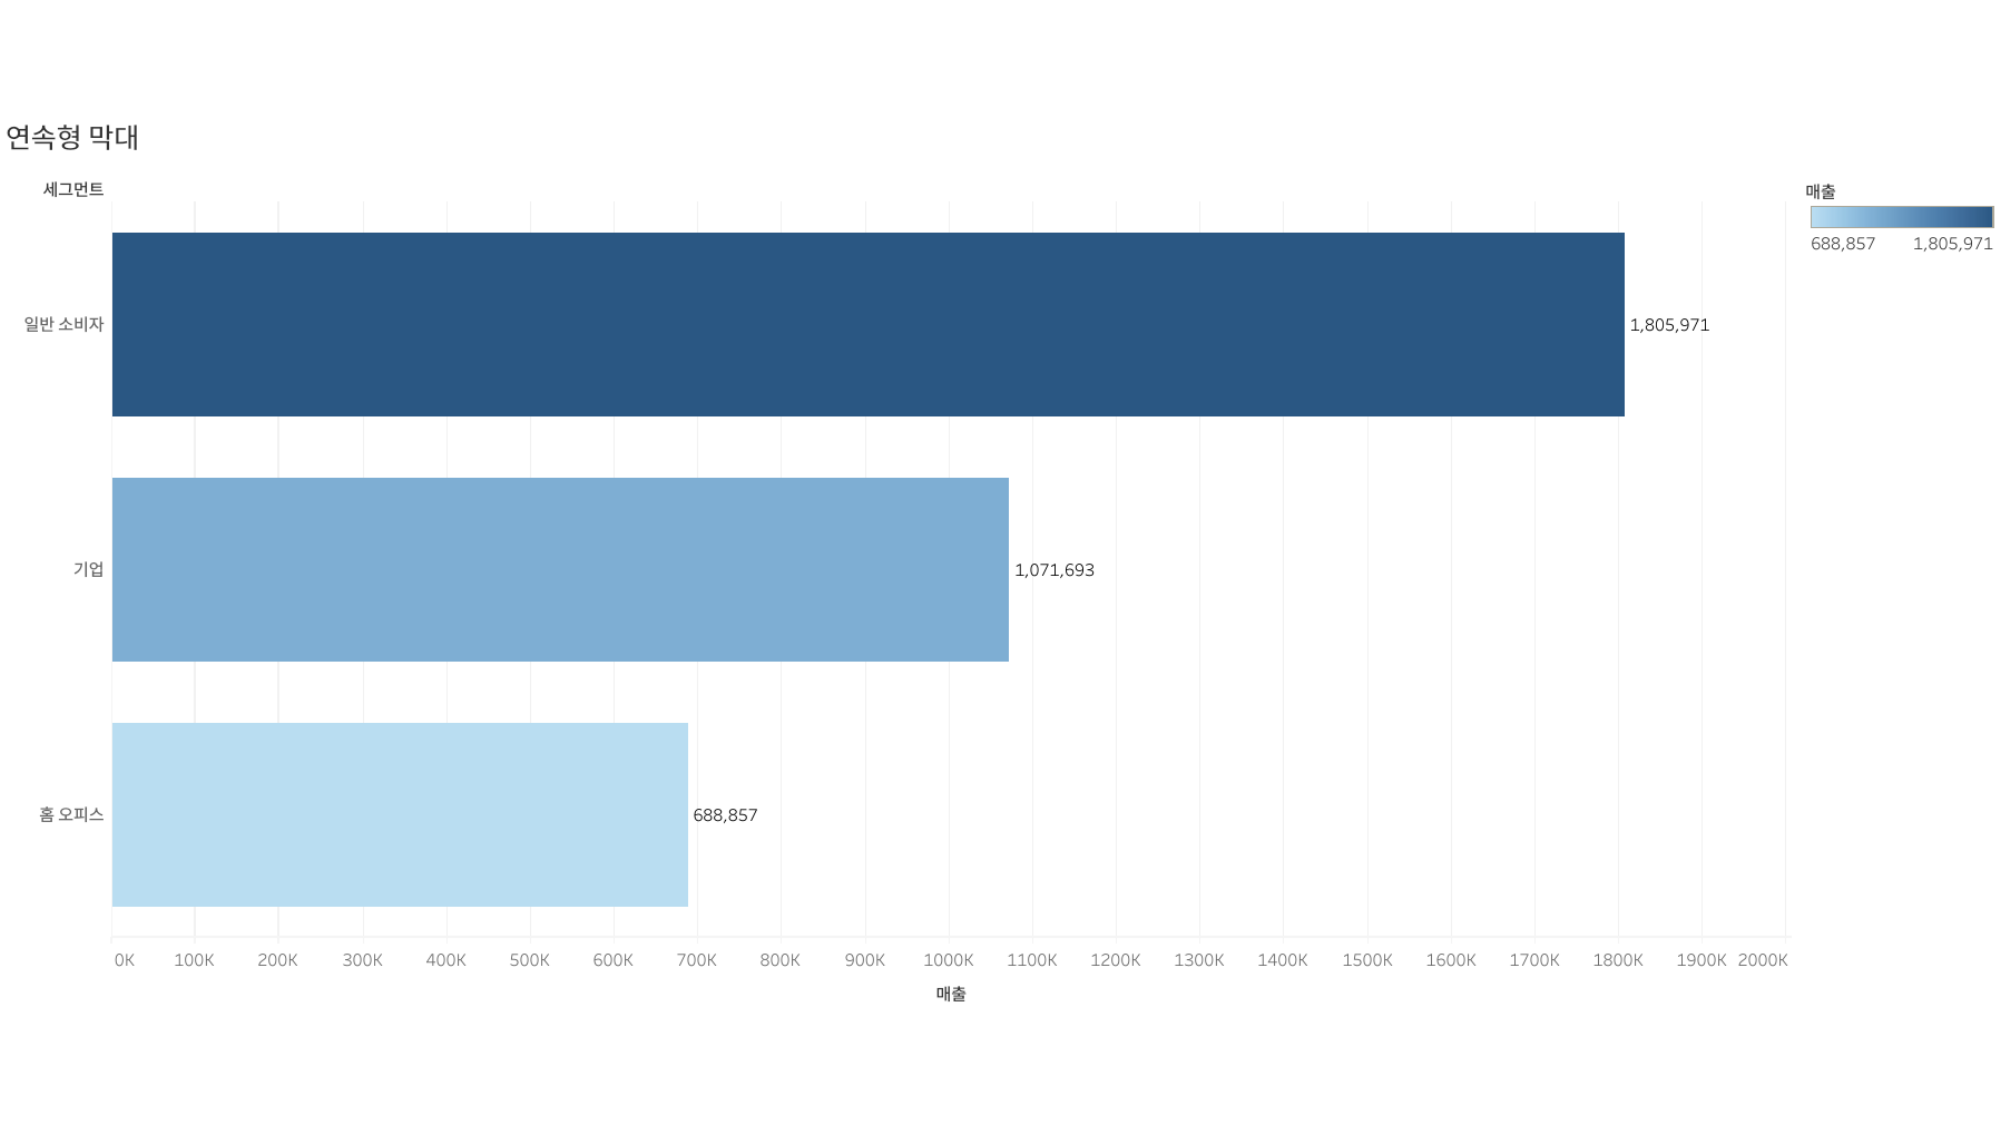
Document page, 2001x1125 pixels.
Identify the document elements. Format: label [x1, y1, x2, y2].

picture [0, 109, 2000, 1016]
